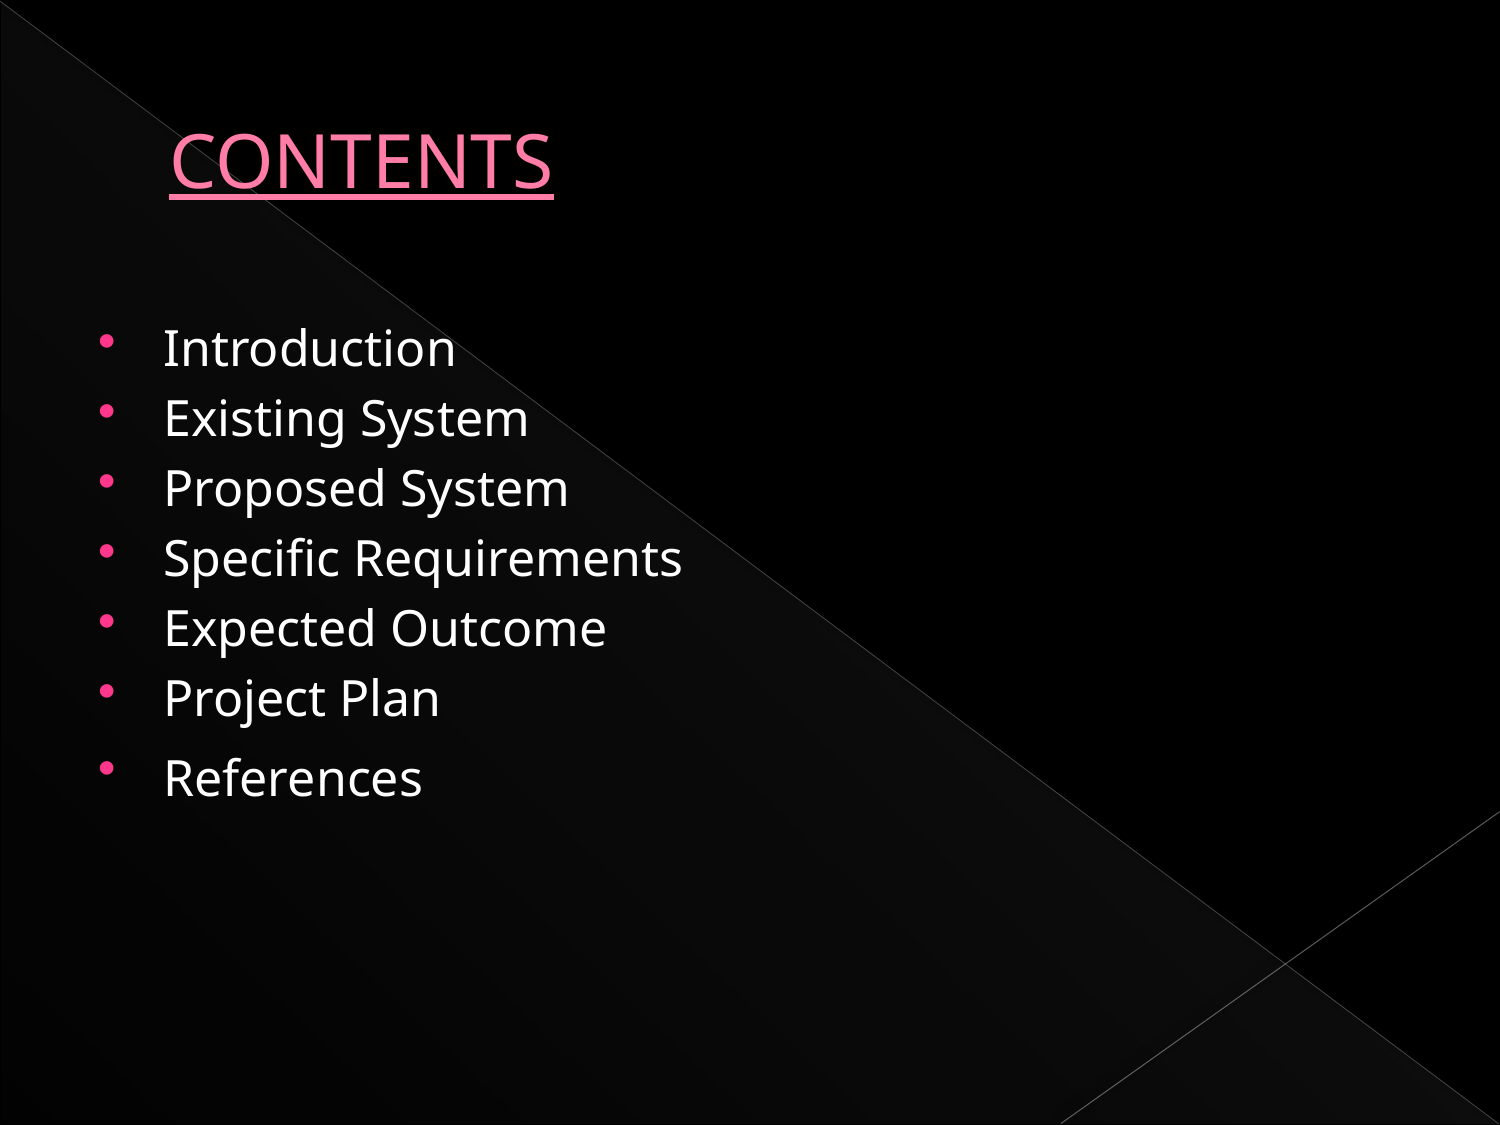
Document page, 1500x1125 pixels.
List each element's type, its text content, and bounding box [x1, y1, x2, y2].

title CONTENTS [75, 43, 1425, 274]
list Introduction Existing System Proposed System Specific Requirements Expected Outcome Project Plan References [75, 308, 1425, 1059]
